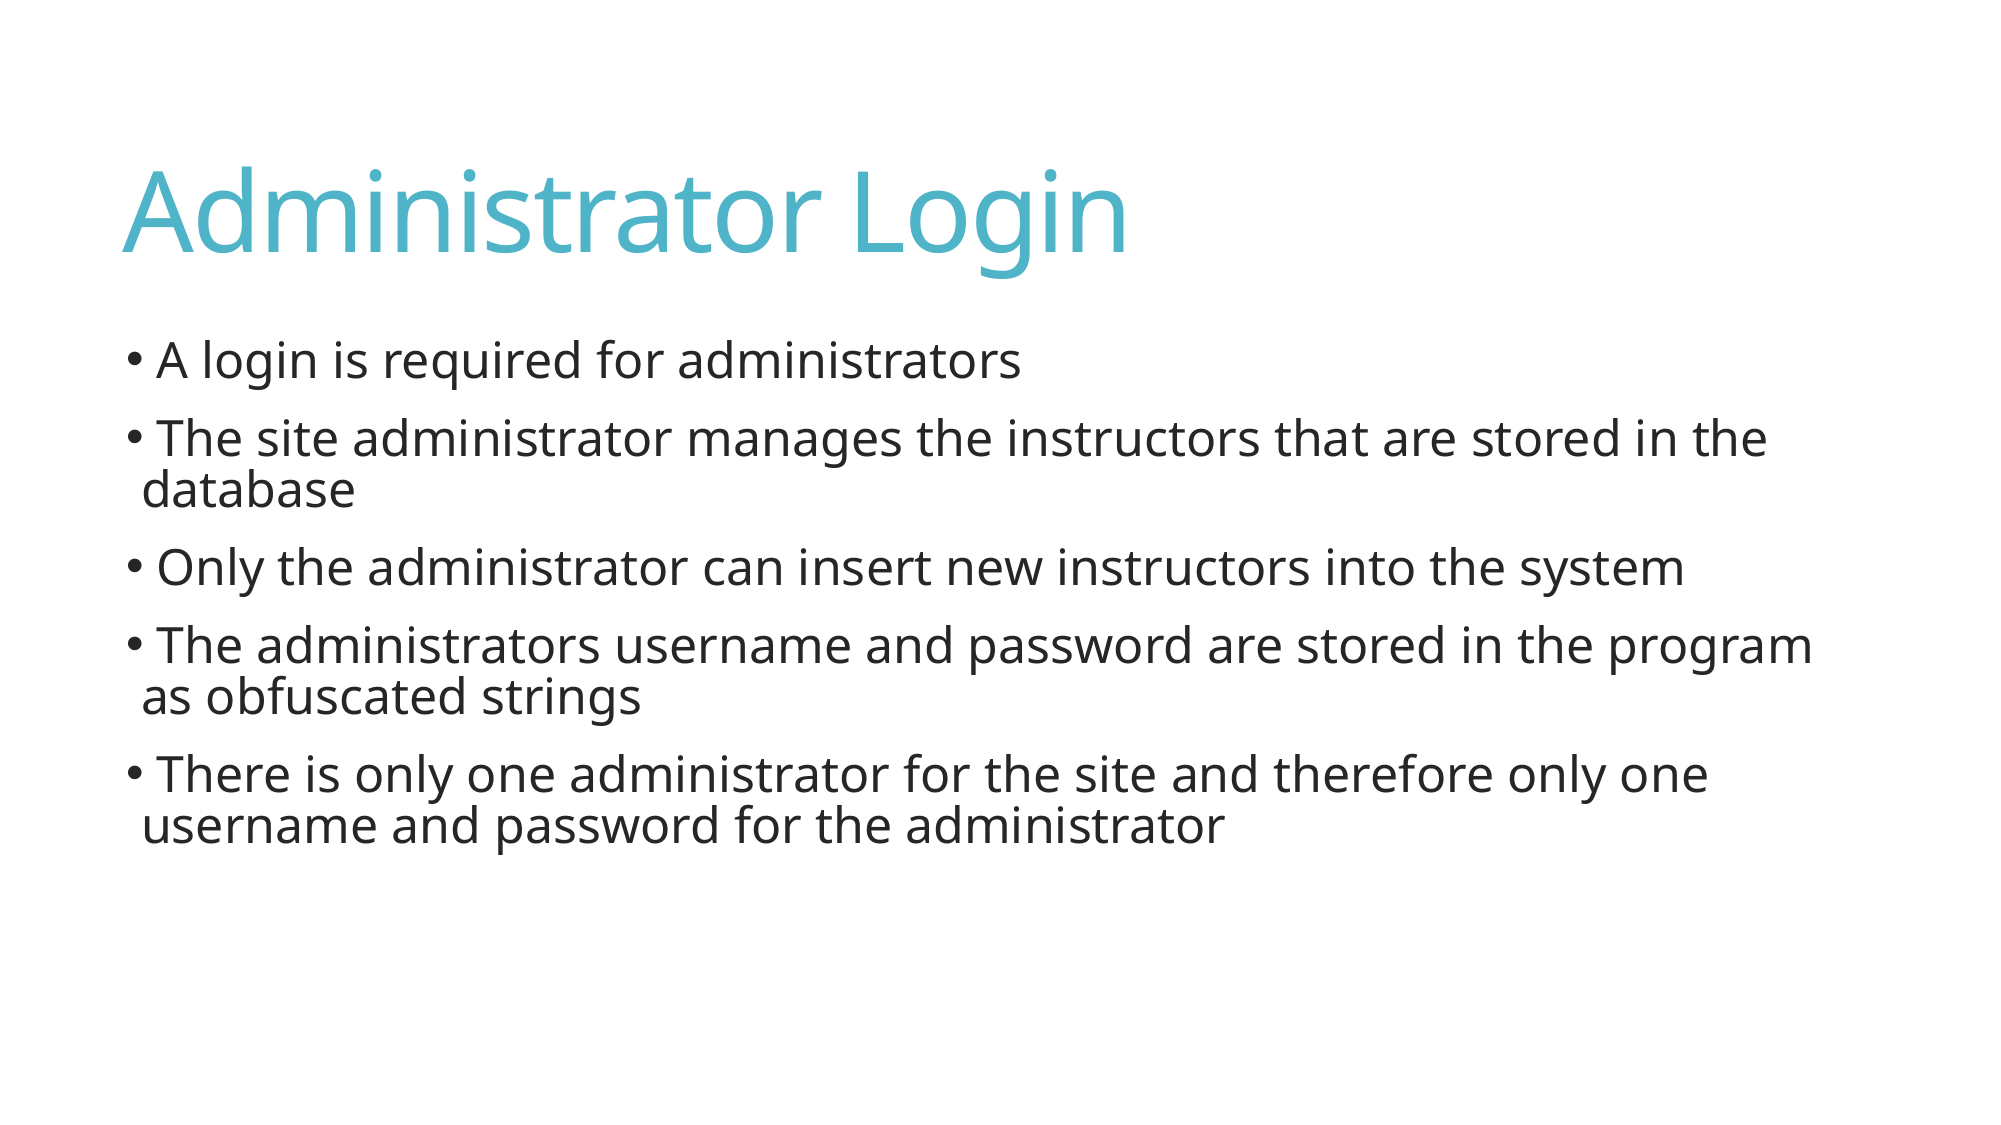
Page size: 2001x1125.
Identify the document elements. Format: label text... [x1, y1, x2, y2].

list A login is required for administrators The site administrator manages the instructors that are stored in the database Only the administrator can insert new instructors into the system The administrators username and password are stored in the program as obfuscated strings There is only one administrator for the site and therefore only one username and password for the administrator [111, 329, 1876, 948]
title Administrator Login [107, 81, 1875, 354]
